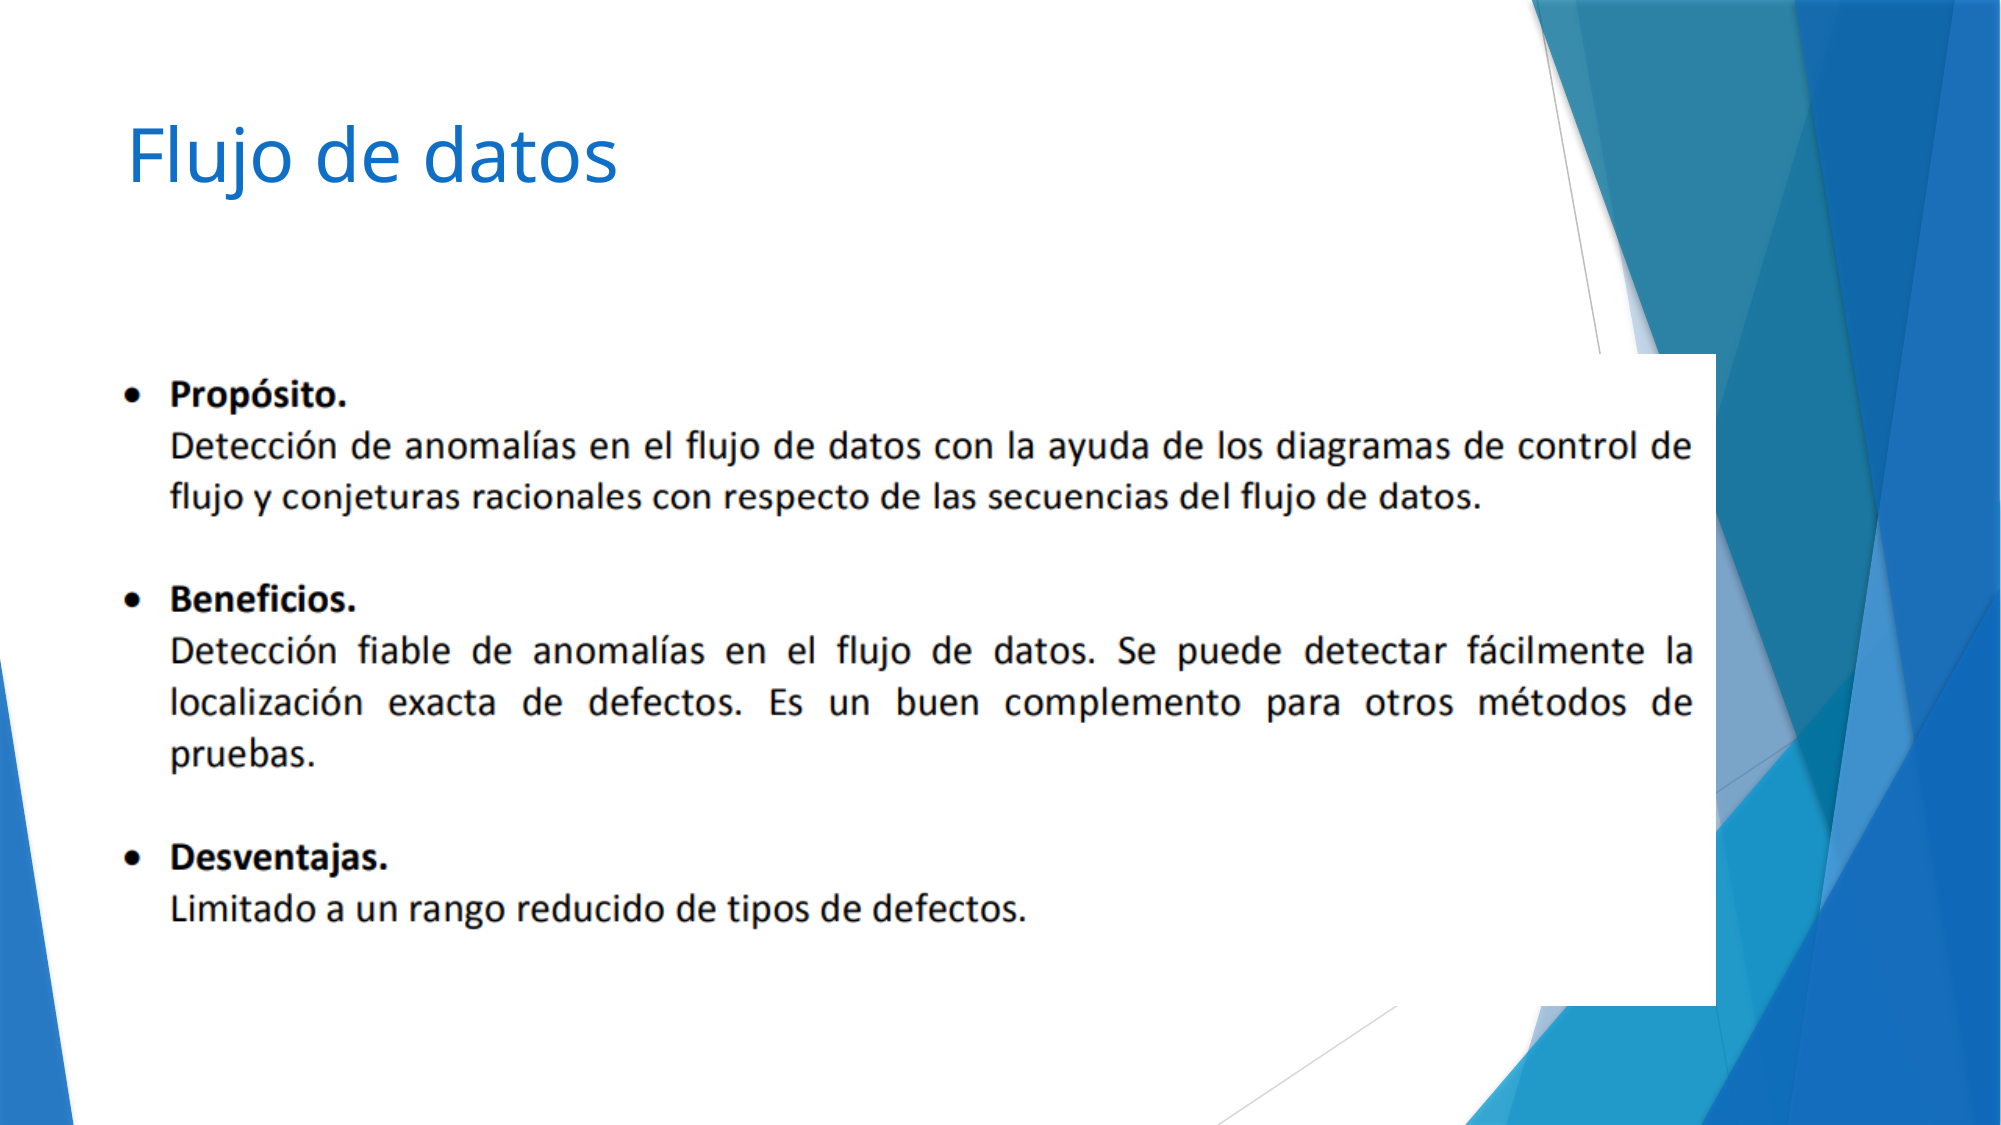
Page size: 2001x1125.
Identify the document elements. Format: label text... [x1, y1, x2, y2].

title Flujo de datos [111, 99, 1522, 317]
picture [77, 353, 1717, 1007]
